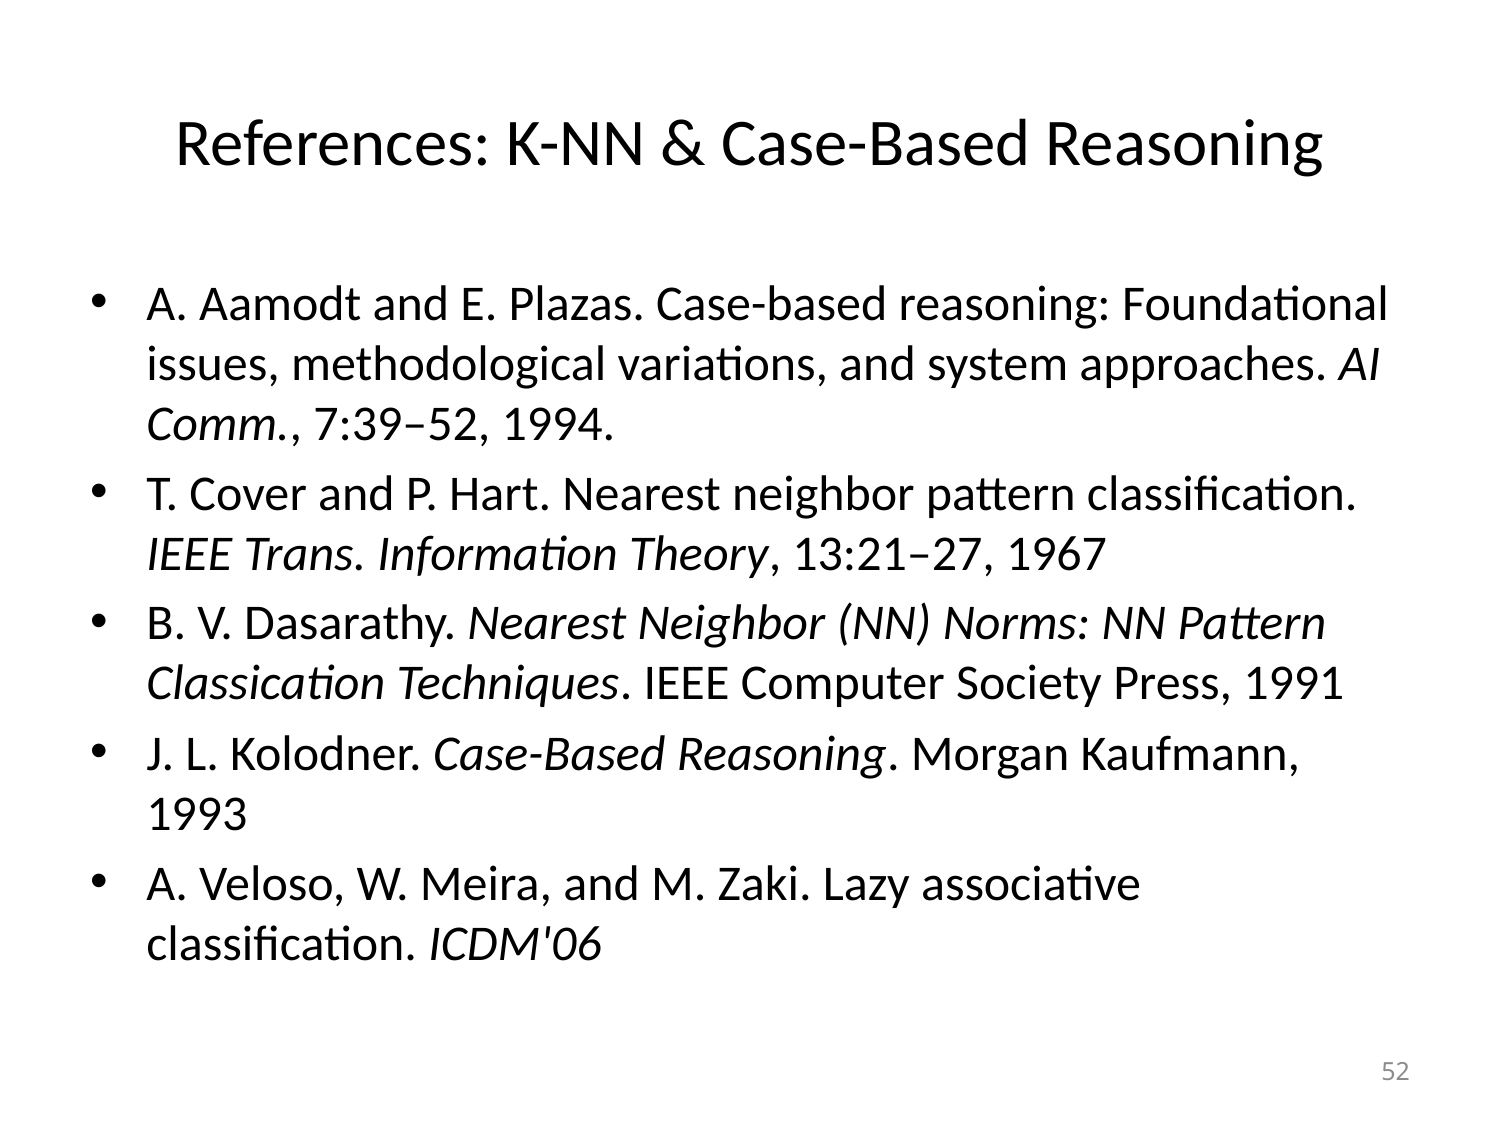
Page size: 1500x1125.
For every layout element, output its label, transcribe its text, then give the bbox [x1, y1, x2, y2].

slide_number 52 [1074, 1042, 1425, 1103]
title References: K-NN & Case-Based Reasoning [75, 45, 1425, 233]
list A. Aamodt and E. Plazas. Case-based reasoning: Foundational issues, methodological variations, and system approaches. AI Comm., 7:39–52, 1994. T. Cover and P. Hart. Nearest neighbor pattern classification. IEEE Trans. Information Theory, 13:21–27, 1967 B. V. Dasarathy. Nearest Neighbor (NN) Norms: NN Pattern Classication Techniques. IEEE Computer Society Press, 1991 J. L. Kolodner. Case-Based Reasoning. Morgan Kaufmann, 1993 A. Veloso, W. Meira, and M. Zaki. Lazy associative classification. ICDM'06 [75, 262, 1425, 1005]
